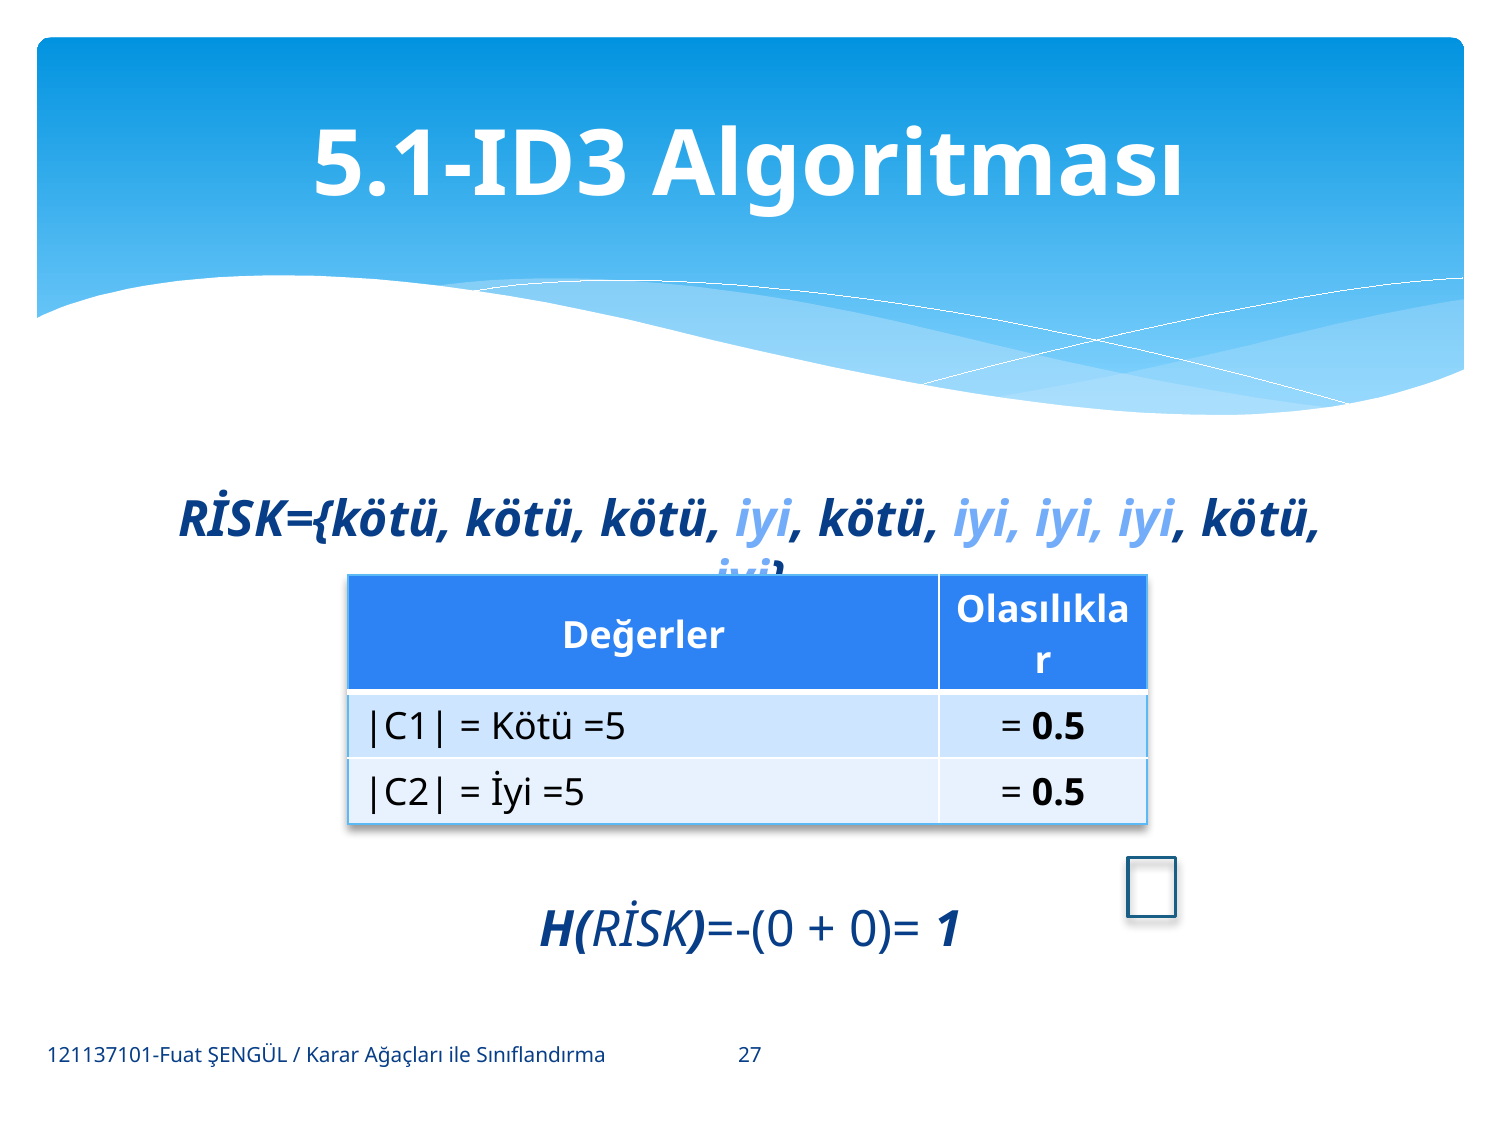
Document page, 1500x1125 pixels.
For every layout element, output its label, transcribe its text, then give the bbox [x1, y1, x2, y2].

title 5.1-ID3 Algoritması [75, 55, 1425, 261]
slide_number 27 [654, 1025, 846, 1086]
footer 121137101-Fuat ŞENGÜL / Karar Ağaçları ile Sınıflandırma [31, 1025, 653, 1086]
text_box [1127, 856, 1176, 918]
